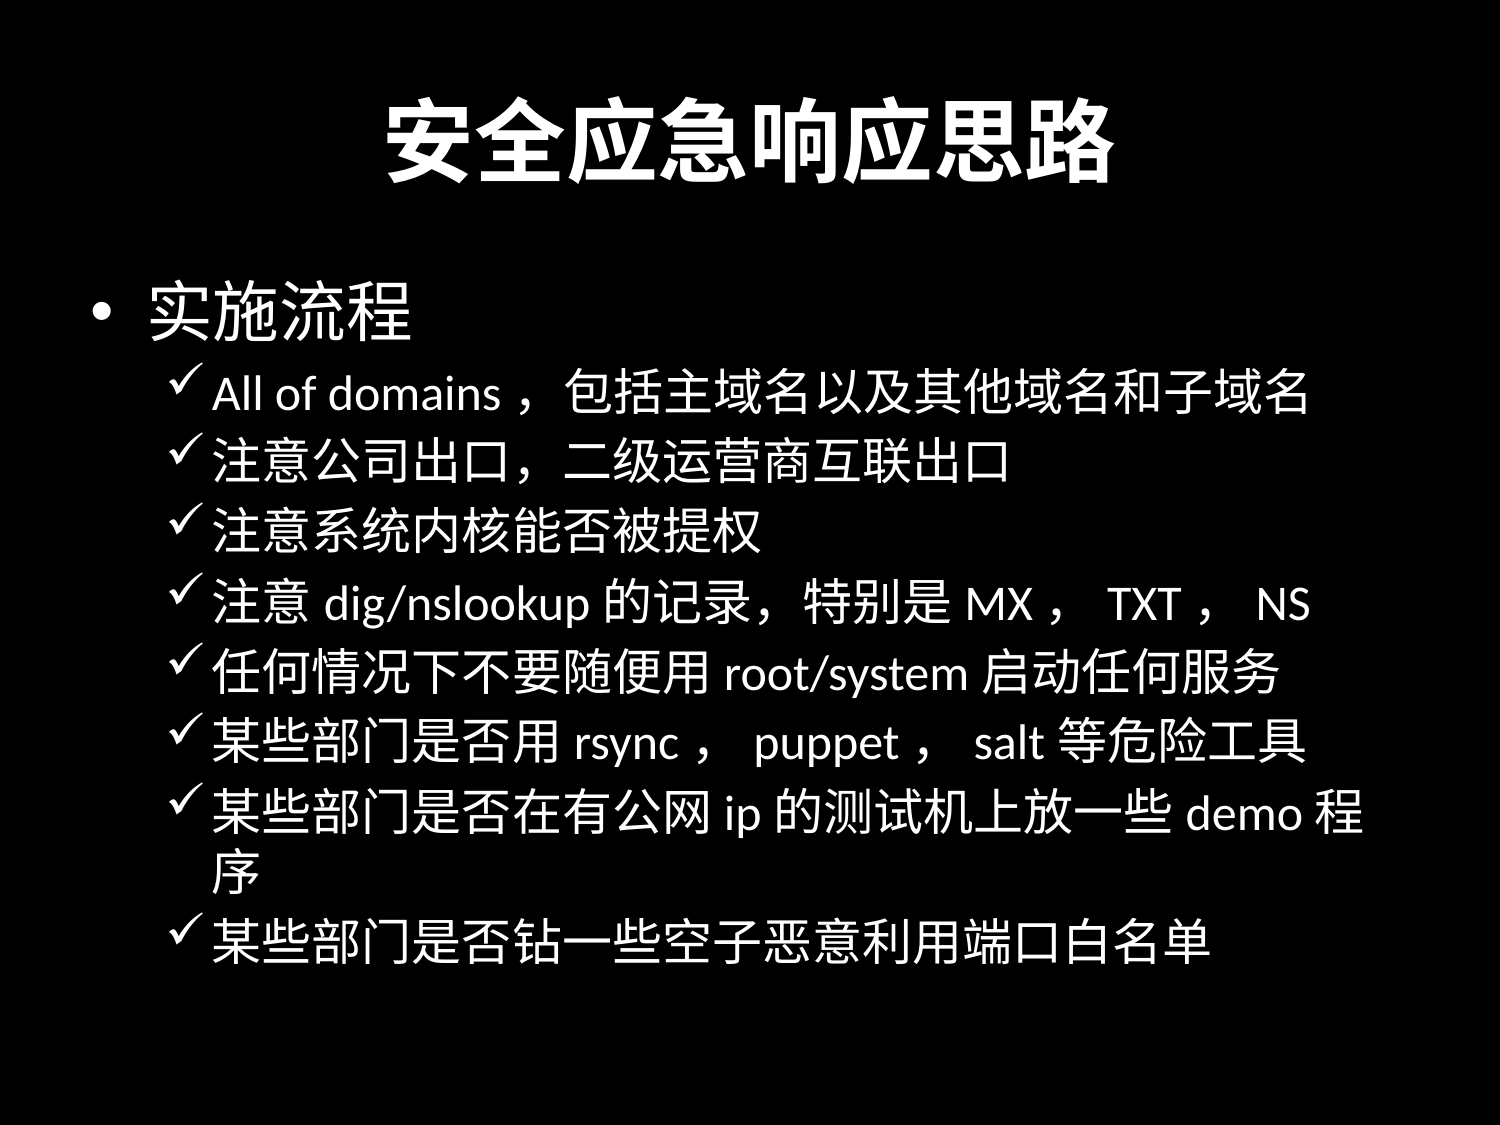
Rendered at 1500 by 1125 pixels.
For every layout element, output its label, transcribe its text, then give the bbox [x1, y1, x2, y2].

title 安全应急响应思路 [75, 45, 1425, 233]
list 实施流程 All of domains，包括主域名以及其他域名和子域名 注意公司出口，二级运营商互联出口 注意系统内核能否被提权 注意dig/nslookup的记录，特别是MX，TXT，NS 任何情况下不要随便用root/system启动任何服务 某些部门是否用rsync，puppet，salt等危险工具 某些部门是否在有公网ip的测试机上放一些demo程序 某些部门是否钻一些空子恶意利用端口白名单 [75, 262, 1425, 1005]
